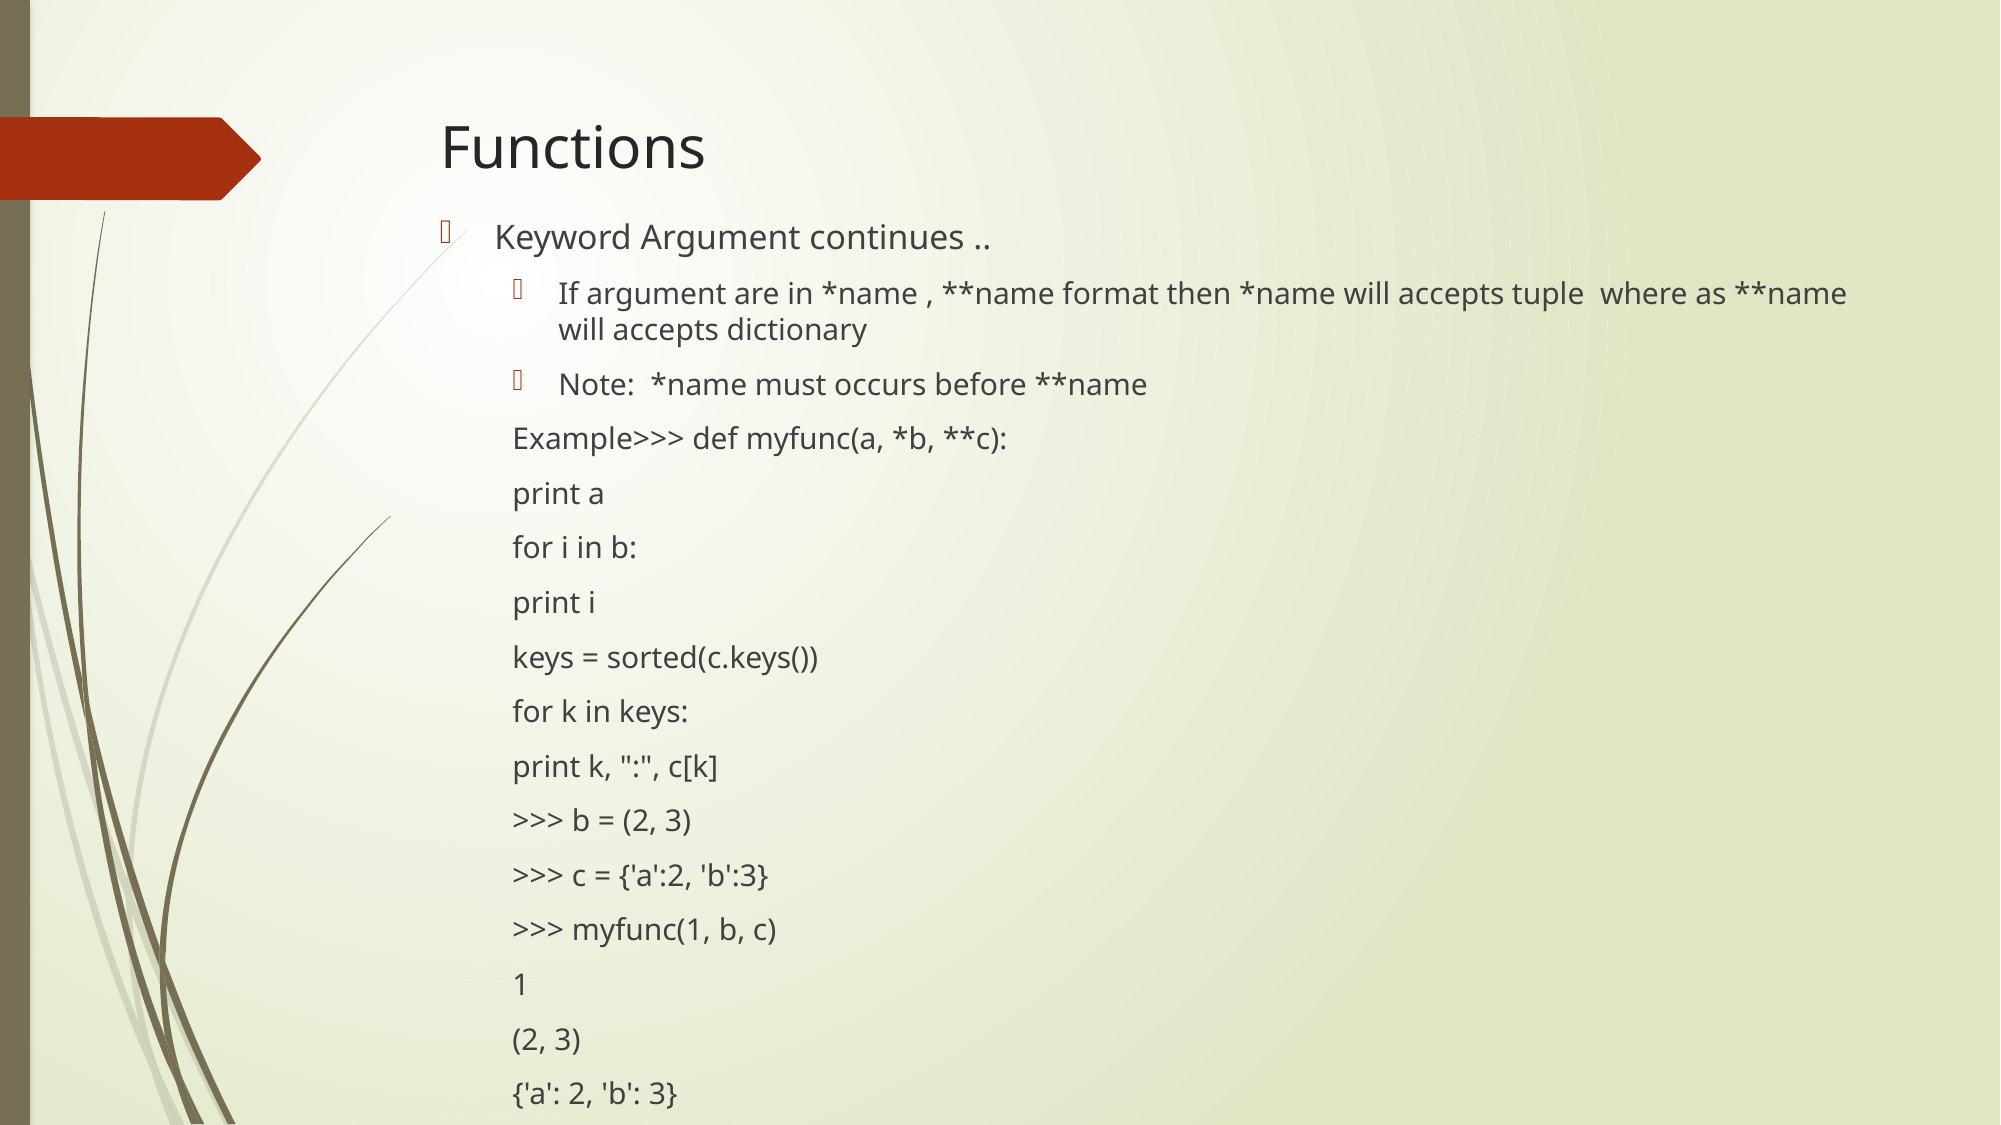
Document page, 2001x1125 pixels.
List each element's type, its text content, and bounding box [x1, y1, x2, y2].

title Functions [425, 102, 1888, 189]
list Keyword Argument continues .. If argument are in *name , **name format then *name will accepts tuple where as **name will accepts dictionary Note: *name must occurs before **name Example>>> def myfunc(a, *b, **c): print a for i in b: print i keys = sorted(c.keys()) for k in keys: print k, ":", c[k] >>> b = (2, 3) >>> c = {'a':2, 'b':3} >>> myfunc(1, b, c) 1 (2, 3) {'a': 2, 'b': 3} [424, 208, 1888, 1125]
